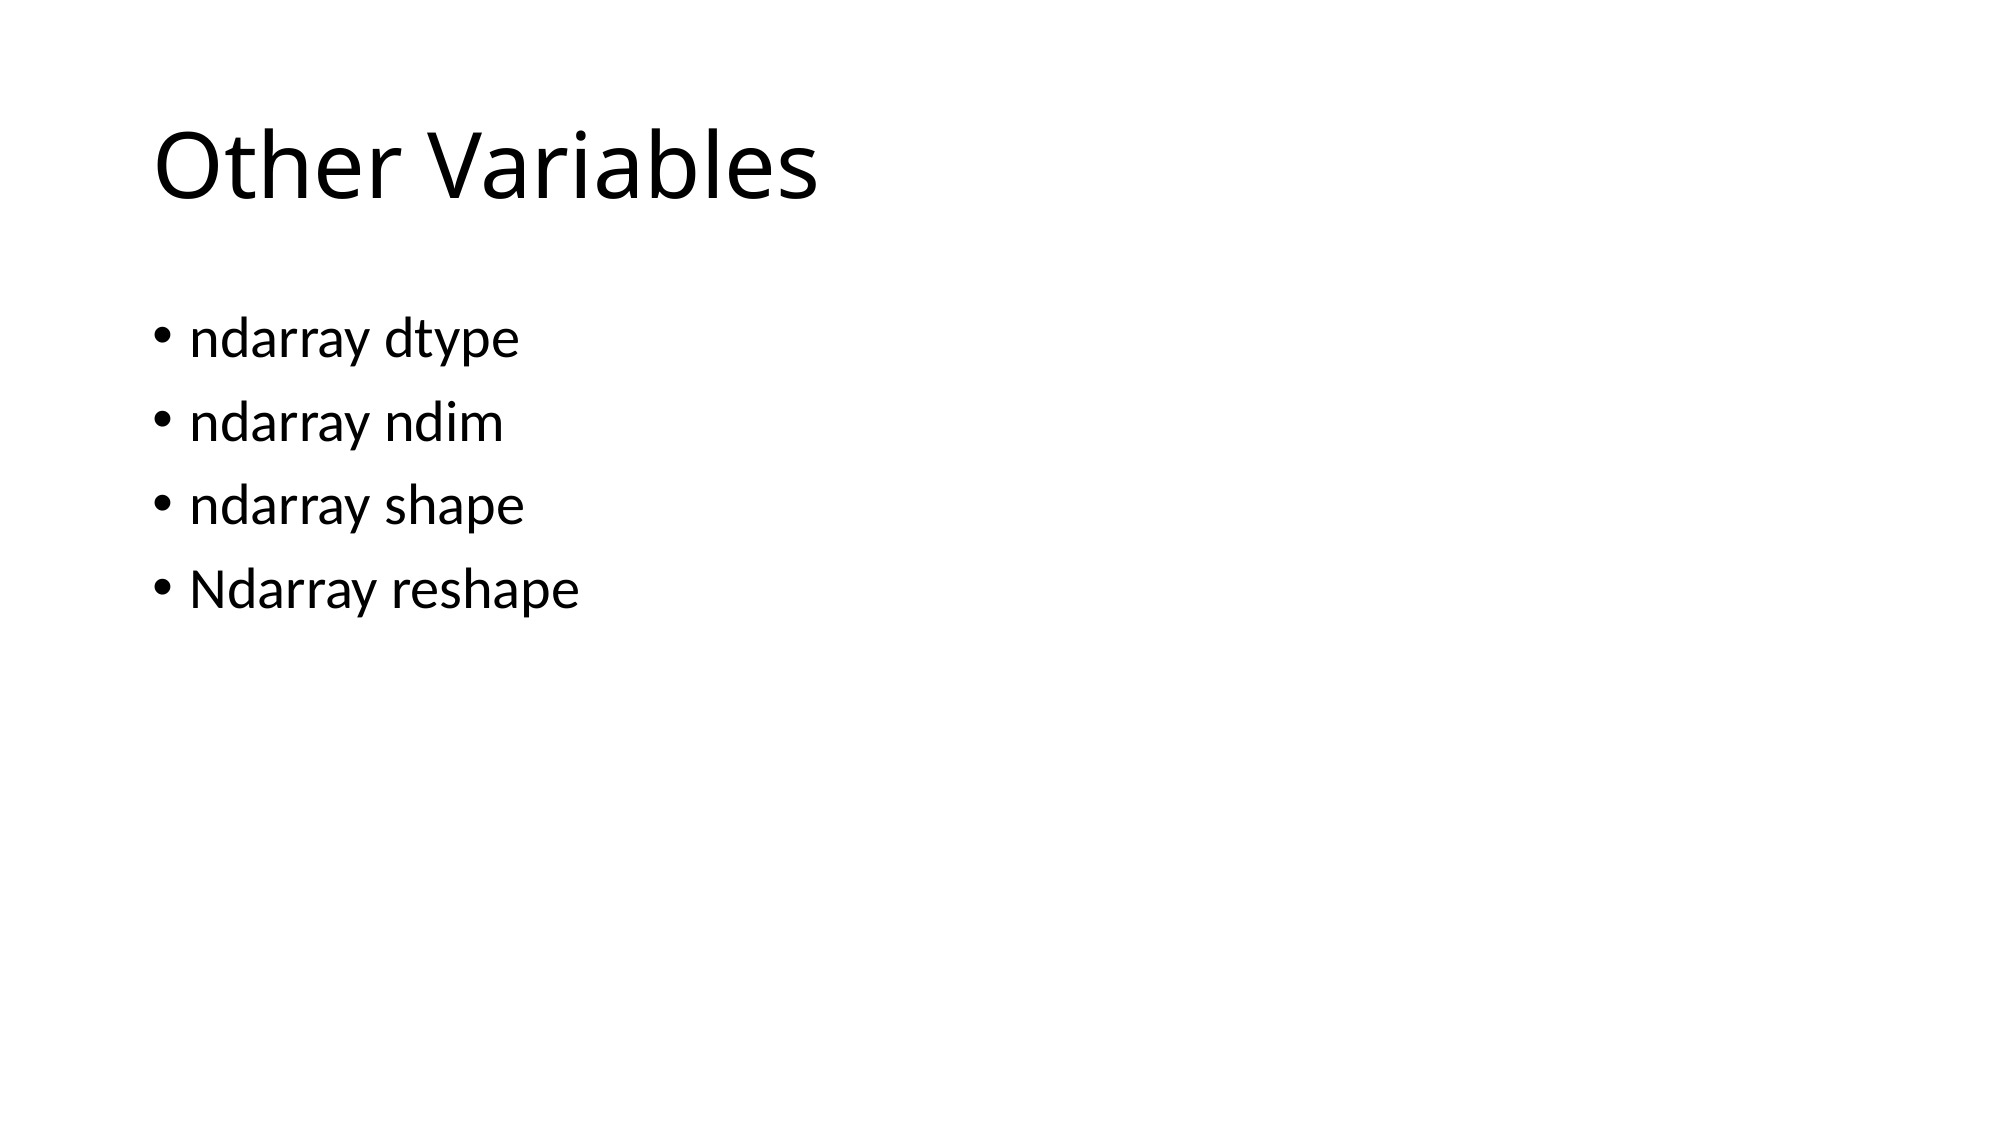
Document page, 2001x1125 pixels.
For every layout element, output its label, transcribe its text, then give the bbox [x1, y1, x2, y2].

title Other Variables [137, 59, 1863, 278]
list ndarray dtype ndarray ndim ndarray shape Ndarray reshape [137, 299, 1863, 1014]
